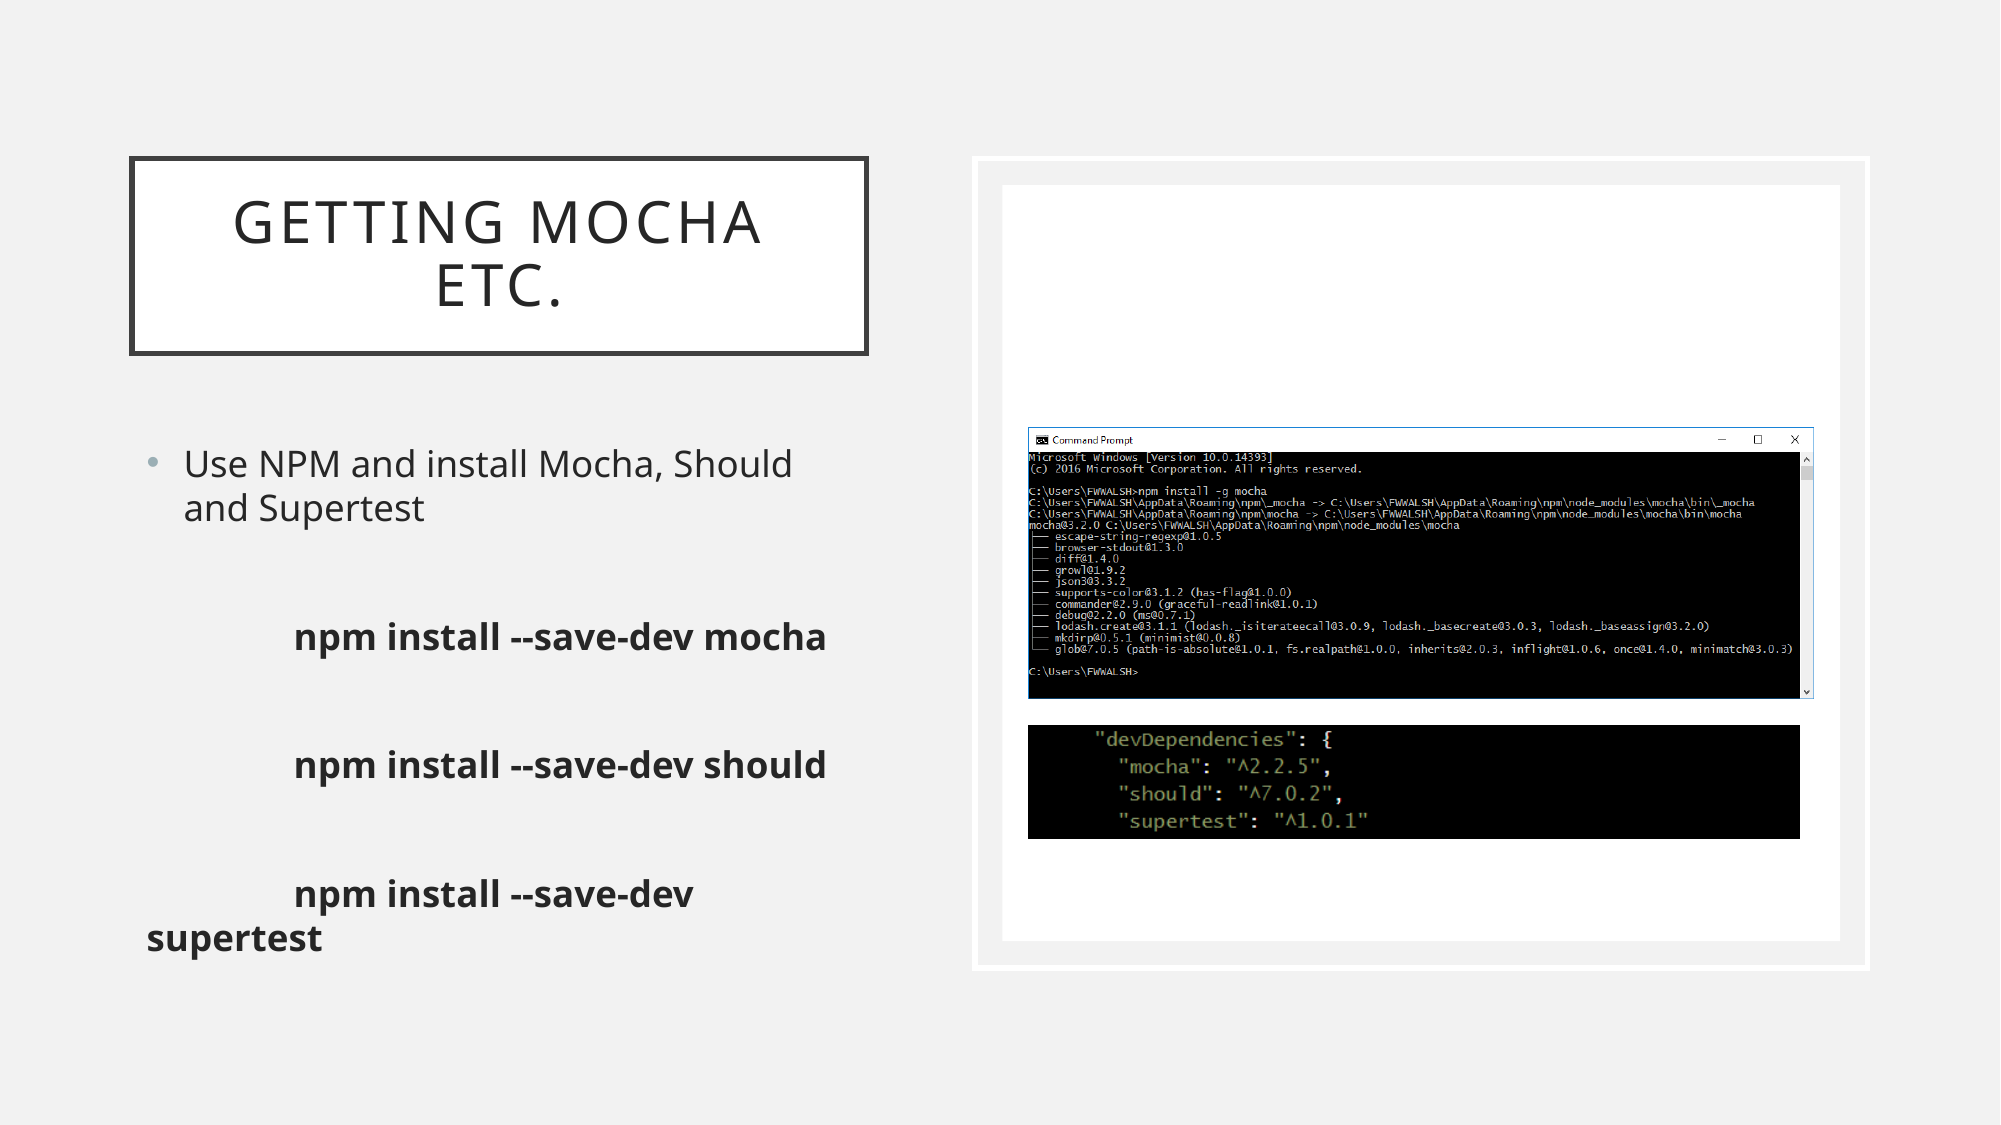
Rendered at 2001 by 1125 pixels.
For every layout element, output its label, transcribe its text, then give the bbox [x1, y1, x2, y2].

list Use NPM and install Mocha, Should and Supertest npm install --save-dev mocha npm install --save-dev should npm install --save-dev supertest [131, 432, 869, 968]
picture [1028, 427, 1814, 699]
picture [1028, 725, 1800, 840]
title Getting Mocha etc. [129, 156, 869, 356]
text_box [1001, 184, 1841, 942]
text_box [974, 157, 1868, 969]
